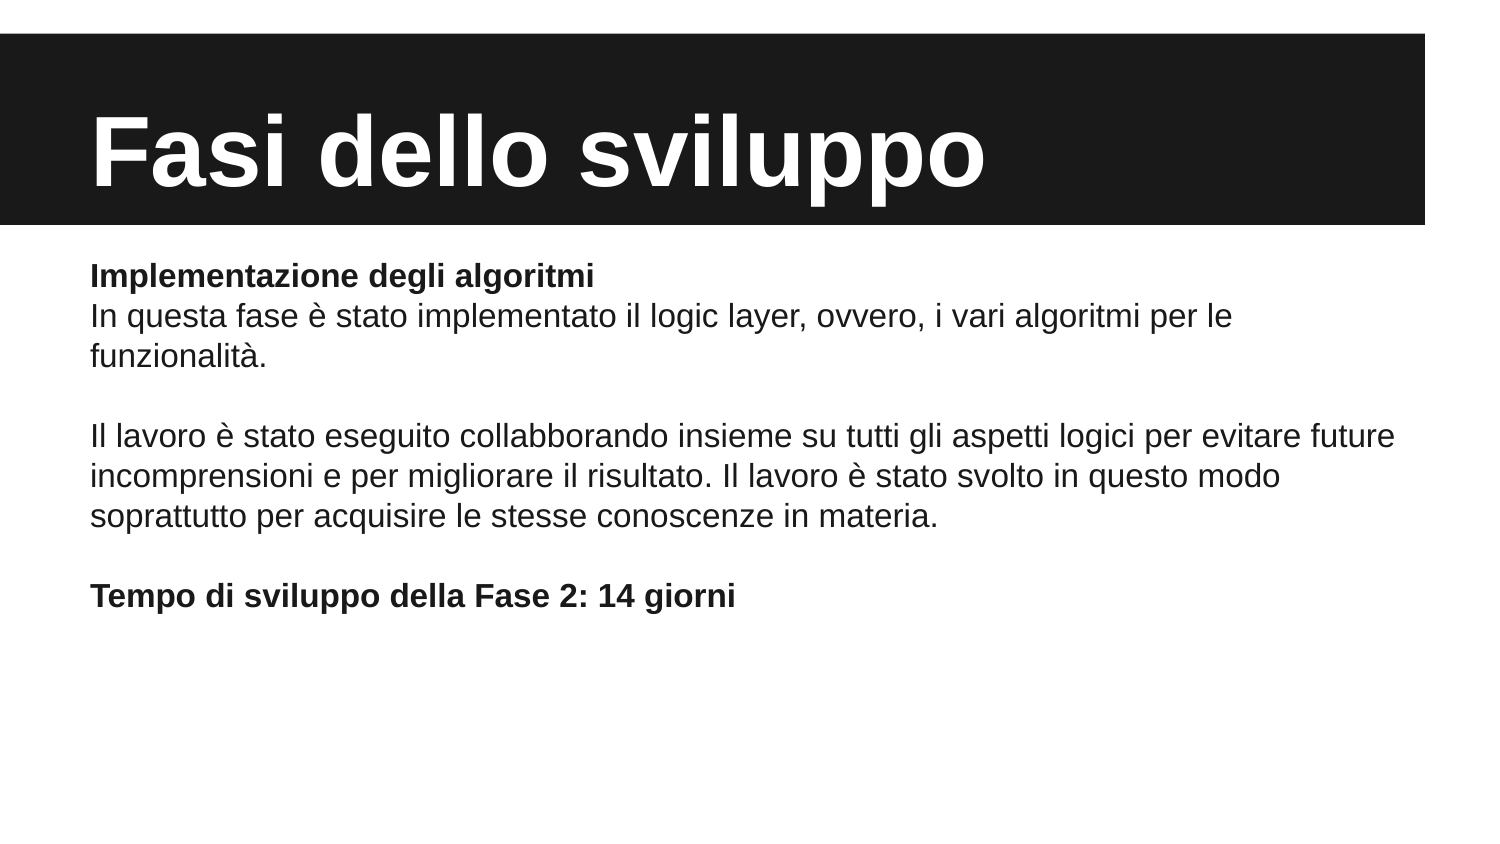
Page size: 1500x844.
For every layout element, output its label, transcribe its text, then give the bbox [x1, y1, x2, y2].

list Implementazione degli algoritmi In questa fase è stato implementato il logic layer, ovvero, i vari algoritmi per le funzionalità. Il lavoro è stato eseguito collabborando insieme su tutti gli aspetti logici per evitare future incomprensioni e per migliorare il risultato. Il lavoro è stato svolto in questo modo soprattutto per acquisire le stesse conoscenze in materia. Tempo di sviluppo della Fase 2: 14 giorni [75, 239, 1425, 808]
title Fasi dello sviluppo [75, 33, 1425, 221]
